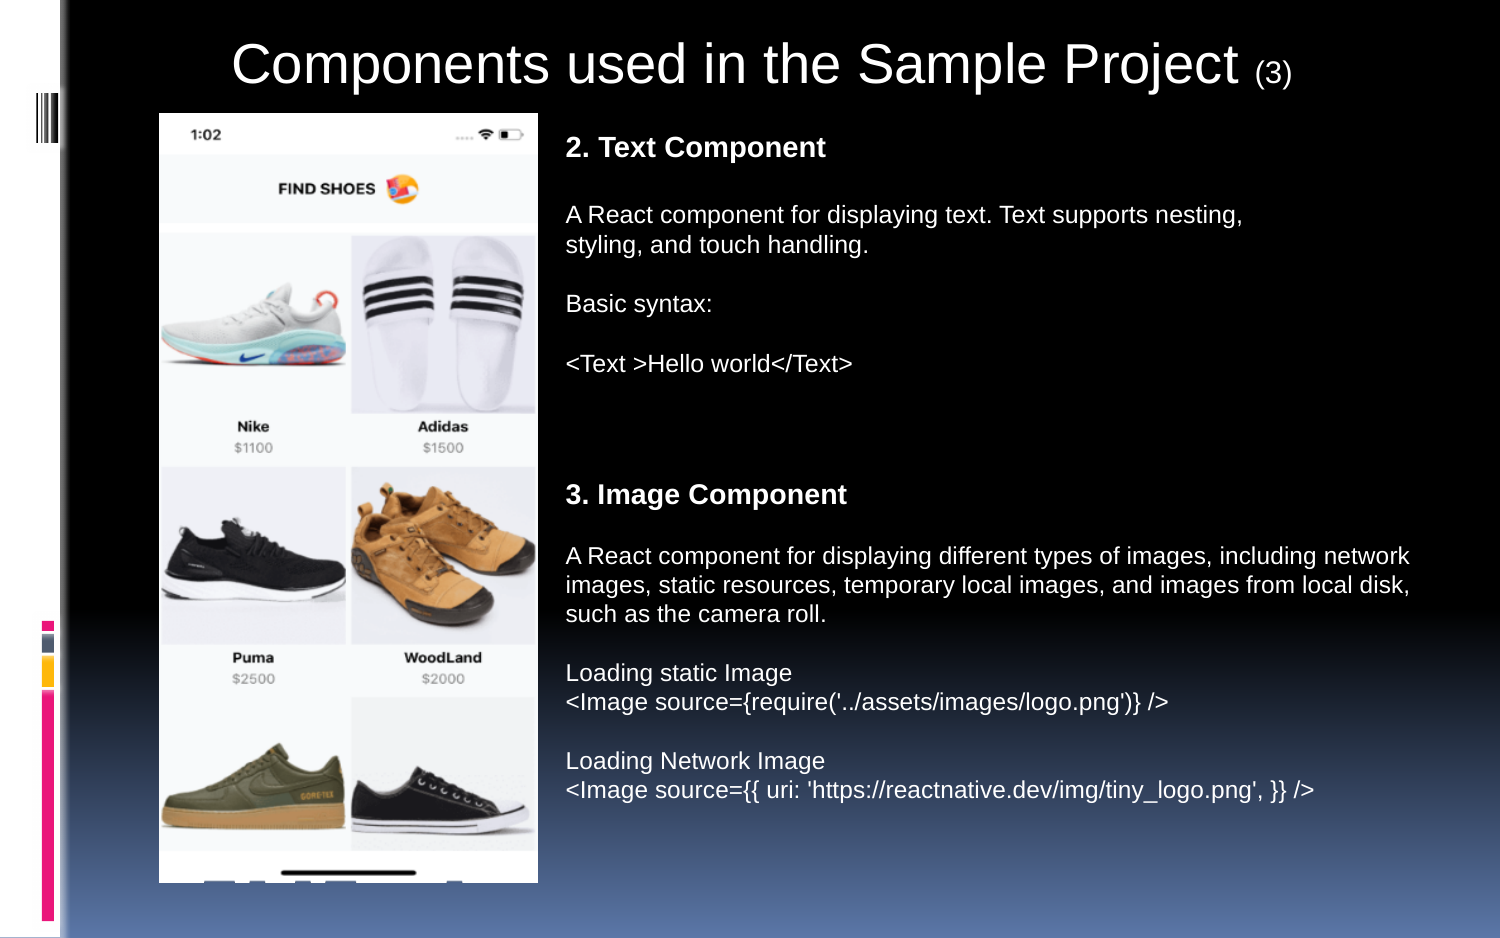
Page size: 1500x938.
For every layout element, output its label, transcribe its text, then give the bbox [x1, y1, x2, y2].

picture [158, 113, 538, 883]
text_box Components used in the Sample Project (3) [123, 0, 1399, 103]
text_box 3. Image Component A React component for displaying different types of images, including network images, static resources, temporary local images, and images from local disk, such as the camera roll. Loading static Image <Image source={require('../assets/images/logo.png')} /> Loading Network Image <Image source={{ uri: 'https://reactnative.dev/img/tiny_logo.png', }} /> [549, 468, 1447, 812]
subtitle 2. Text Component A React component for displaying text. Text supports nesting, styling, and touch handling. Basic syntax: <Text >Hello world</Text> [549, 185, 1317, 446]
